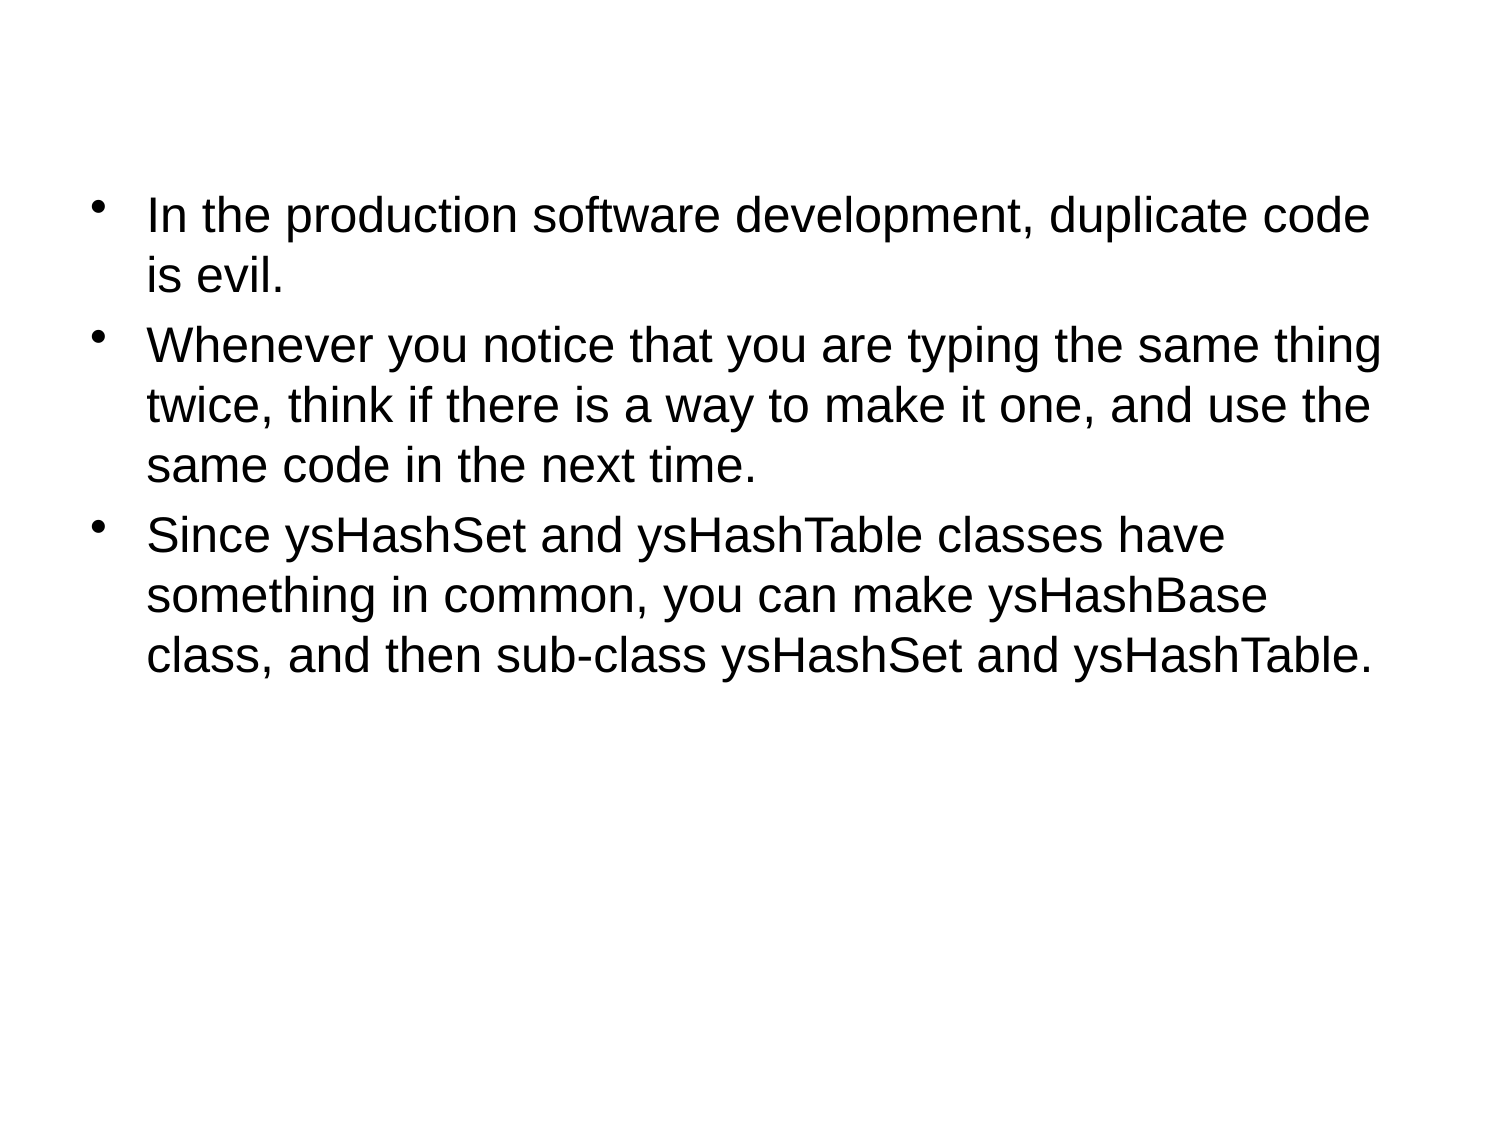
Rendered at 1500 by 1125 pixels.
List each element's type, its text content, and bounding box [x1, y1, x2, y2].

list In the production software development, duplicate code is evil. Whenever you notice that you are typing the same thing twice, think if there is a way to make it one, and use the same code in the next time. Since ysHashSet and ysHashTable classes have something in common, you can make ysHashBase class, and then sub-class ysHashSet and ysHashTable. [75, 174, 1425, 1005]
